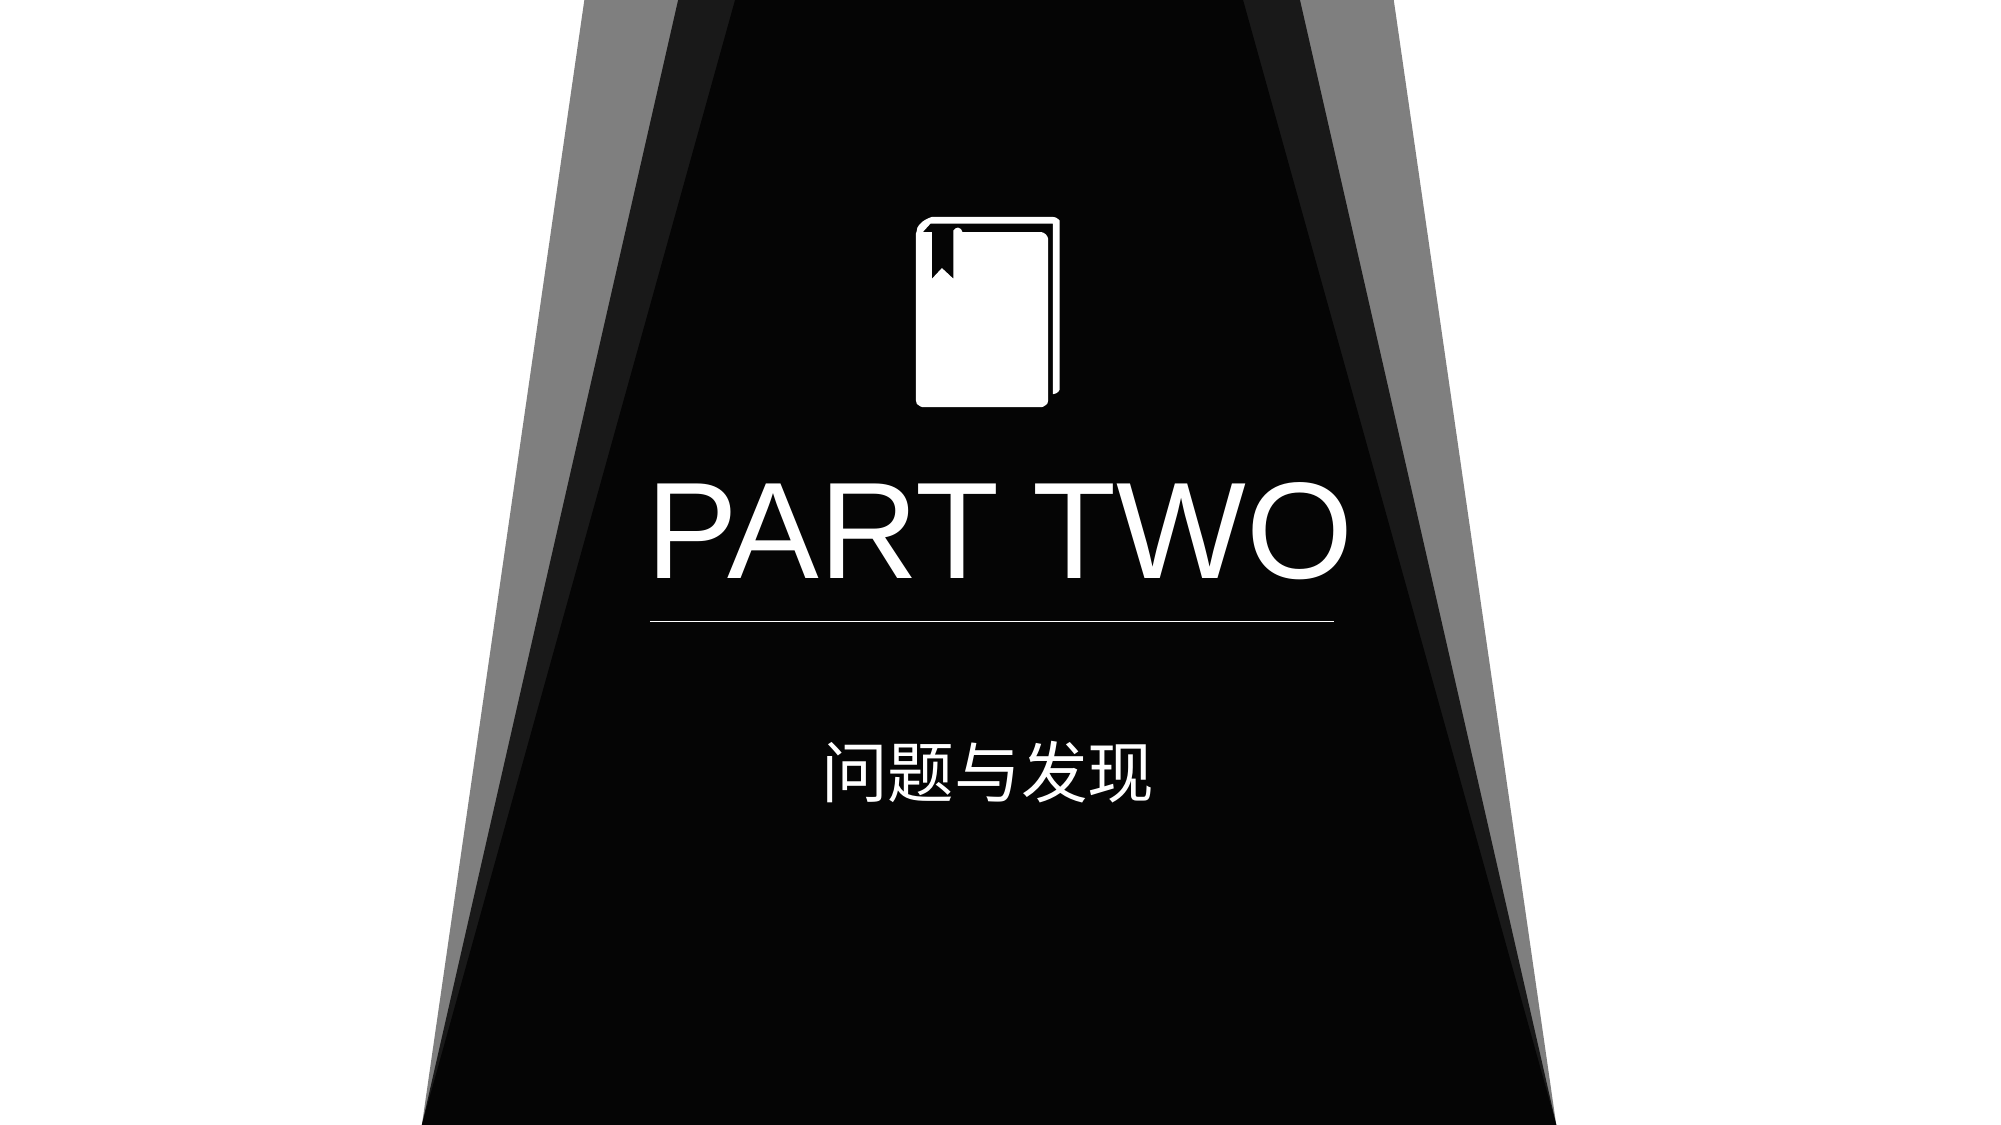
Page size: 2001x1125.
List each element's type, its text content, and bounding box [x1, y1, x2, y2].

text_box PART TWO [631, 433, 1407, 614]
text_box [915, 216, 1060, 408]
text_box 问题与发现 [650, 699, 1326, 819]
